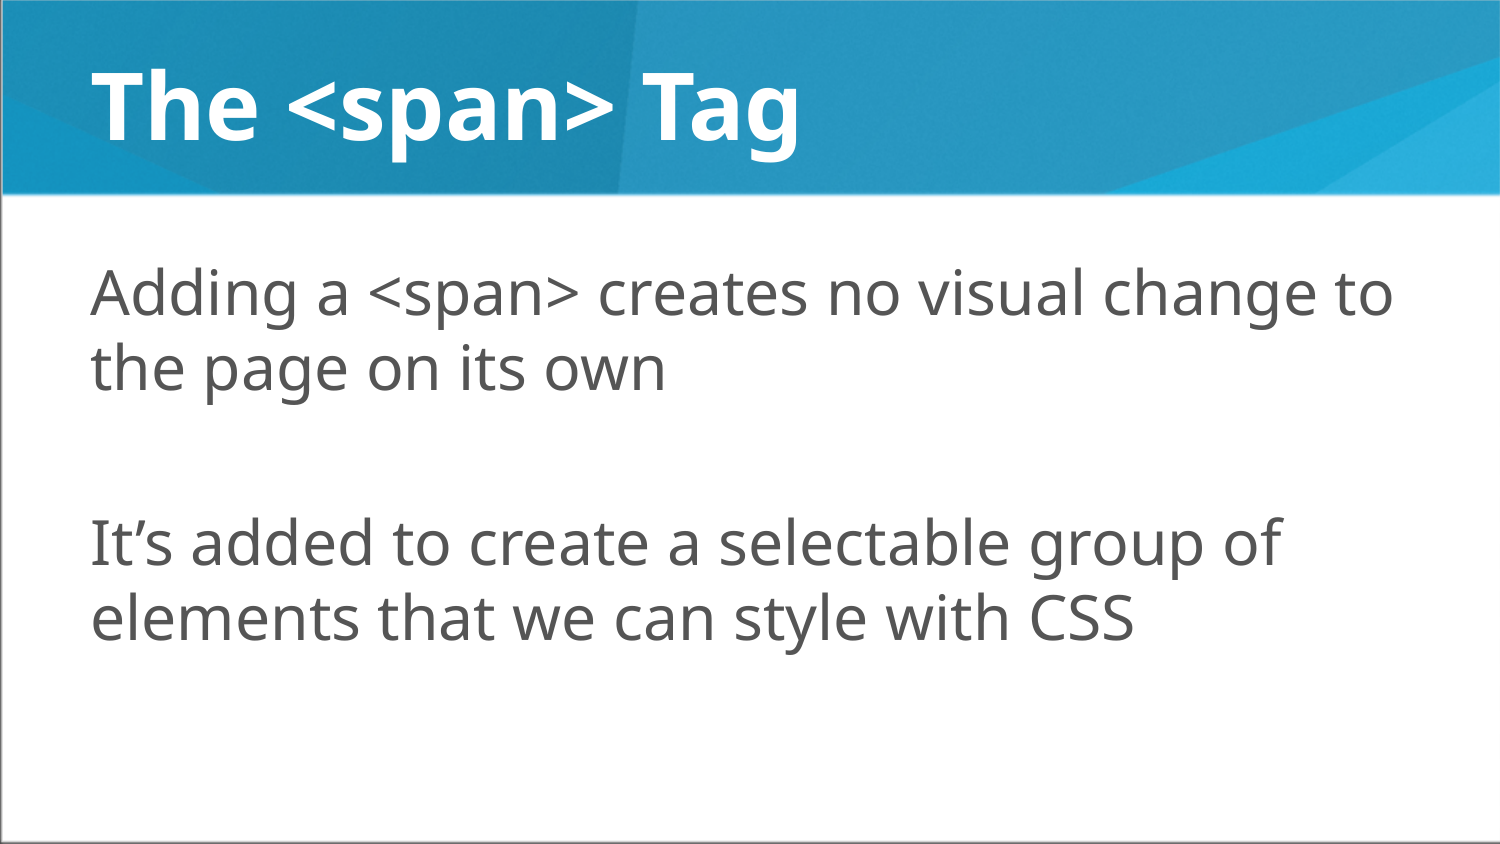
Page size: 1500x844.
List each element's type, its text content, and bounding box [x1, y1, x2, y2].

list Adding a <span> creates no visual change to the page on its own It’s added to create a selectable group of elements that we can style with CSS [75, 238, 1432, 800]
picture [0, 0, 1500, 844]
title The <span> Tag [75, 33, 1425, 175]
